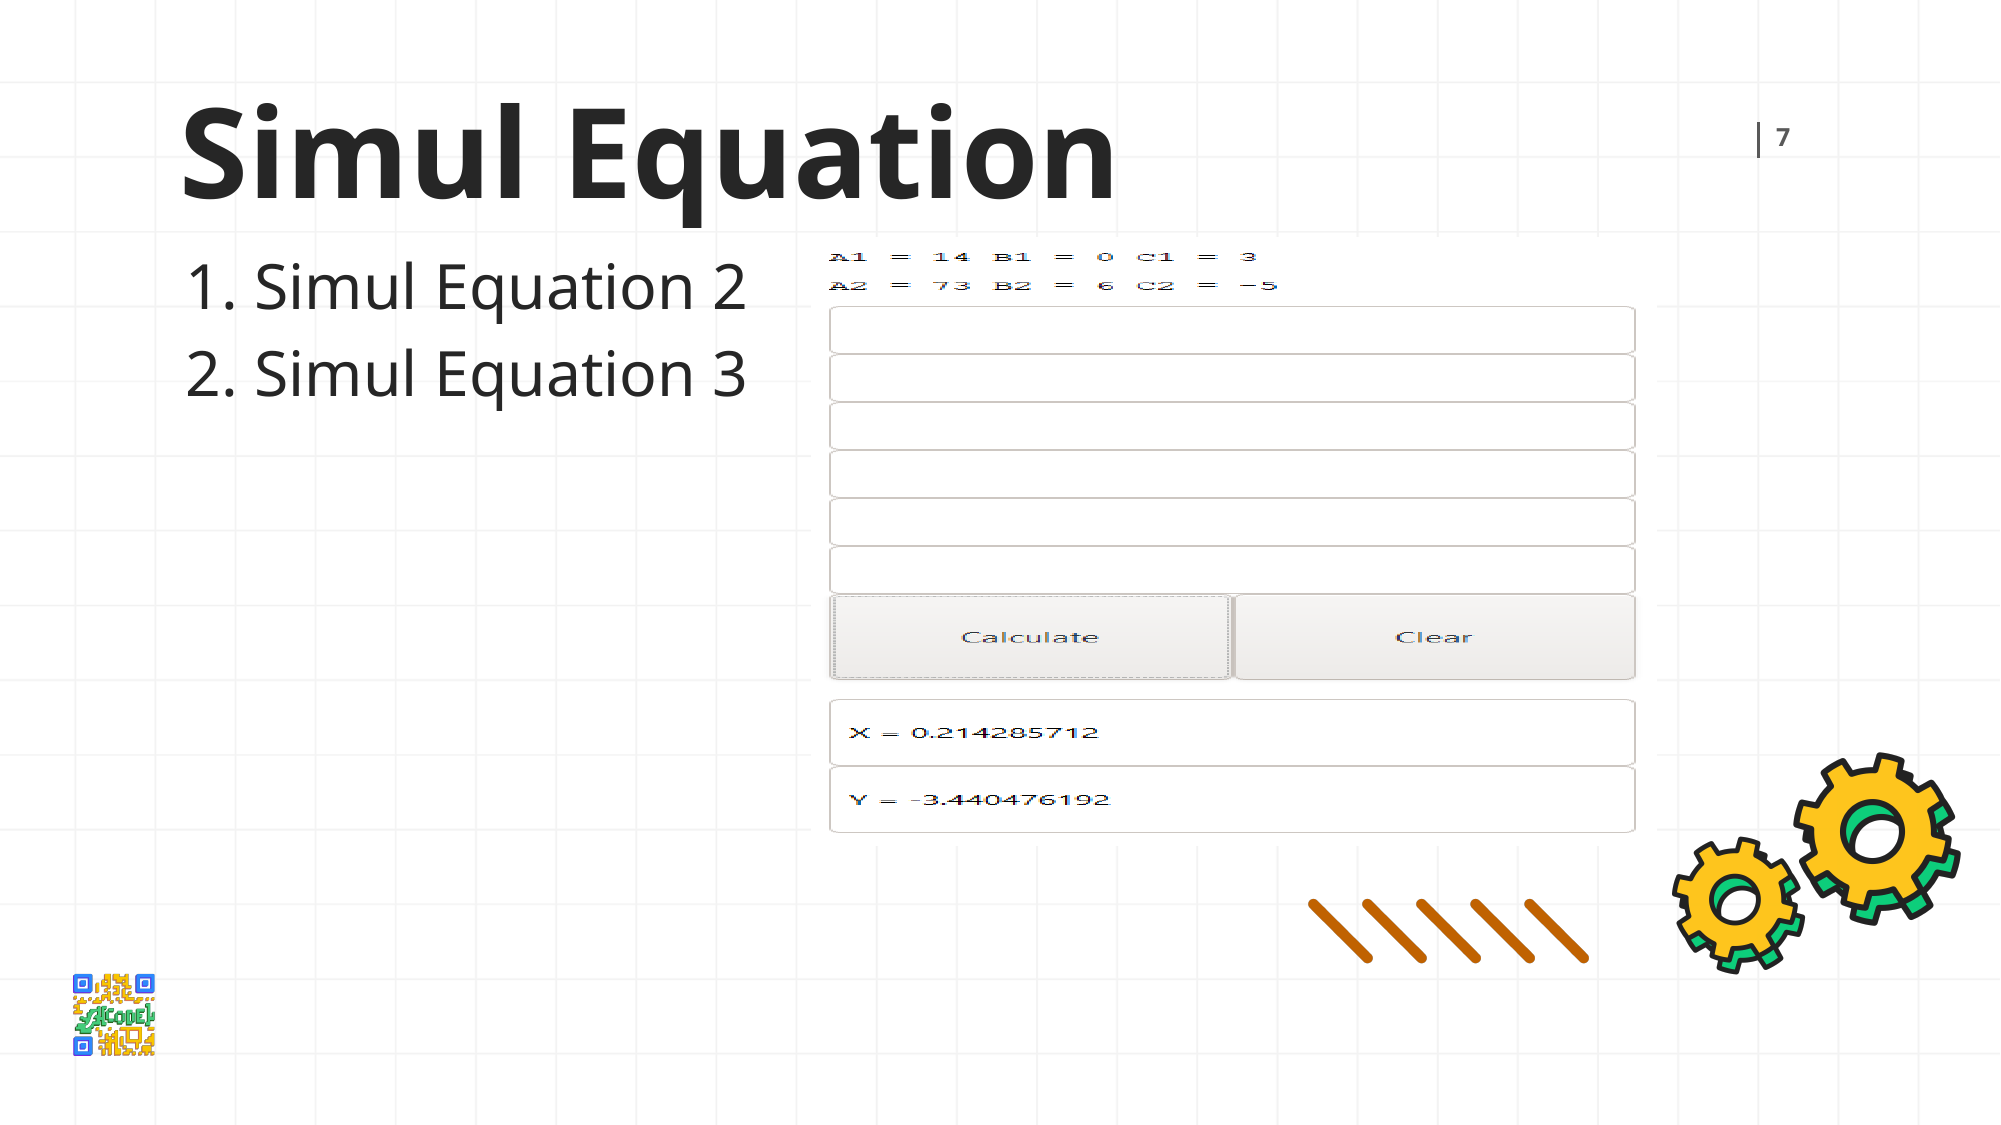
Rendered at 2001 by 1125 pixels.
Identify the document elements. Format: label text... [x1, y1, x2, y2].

picture [811, 237, 1657, 1104]
picture [70, 970, 159, 1059]
picture [1659, 739, 1977, 985]
title Simul Equation 2 Simul Equation 3 [164, 133, 1414, 511]
title Simul Equation [164, 103, 1443, 213]
